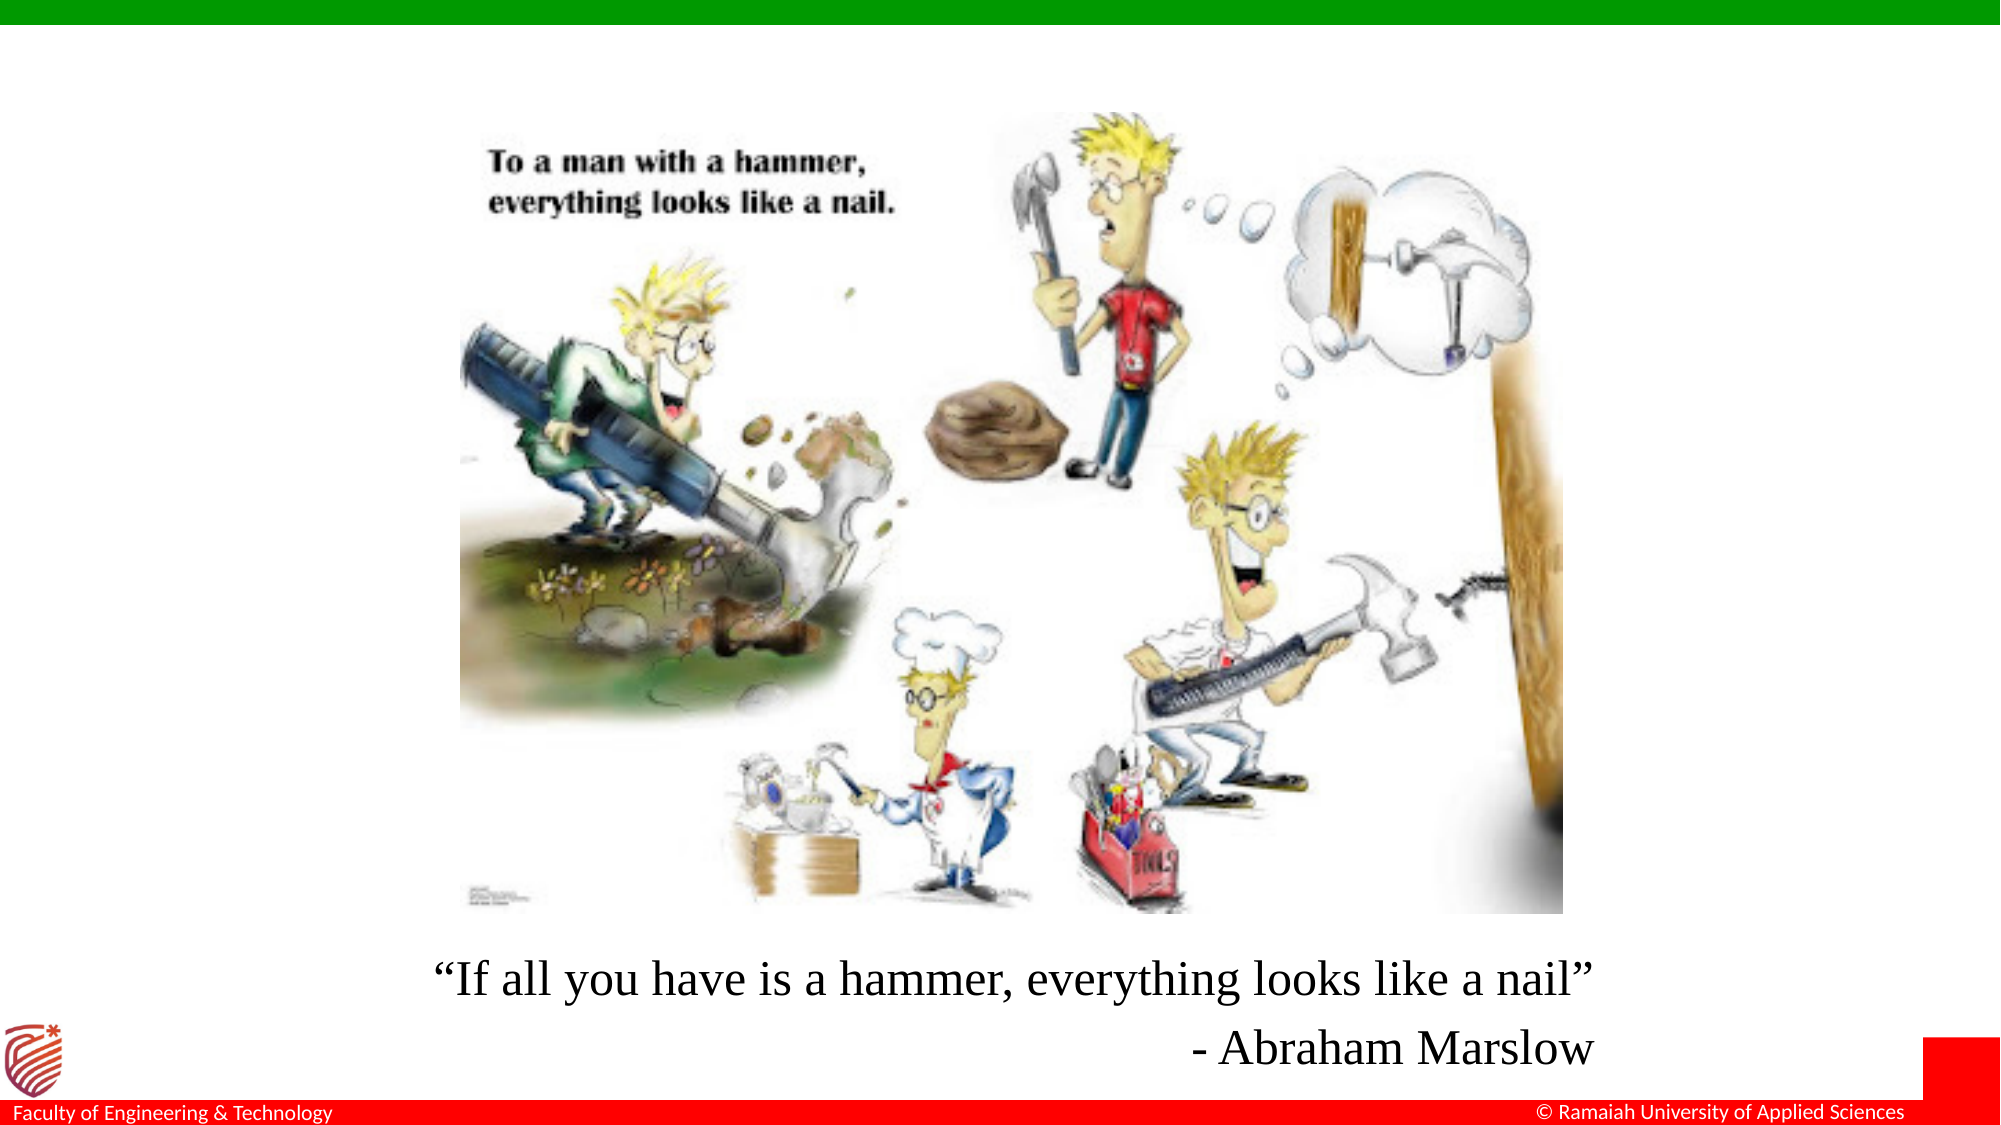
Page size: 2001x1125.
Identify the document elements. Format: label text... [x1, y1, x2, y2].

list “If all you have is a hammer, everything looks like a nail” - Abraham Marslow [414, 937, 1610, 1055]
picture [0, 1013, 69, 1100]
picture [460, 112, 1563, 915]
